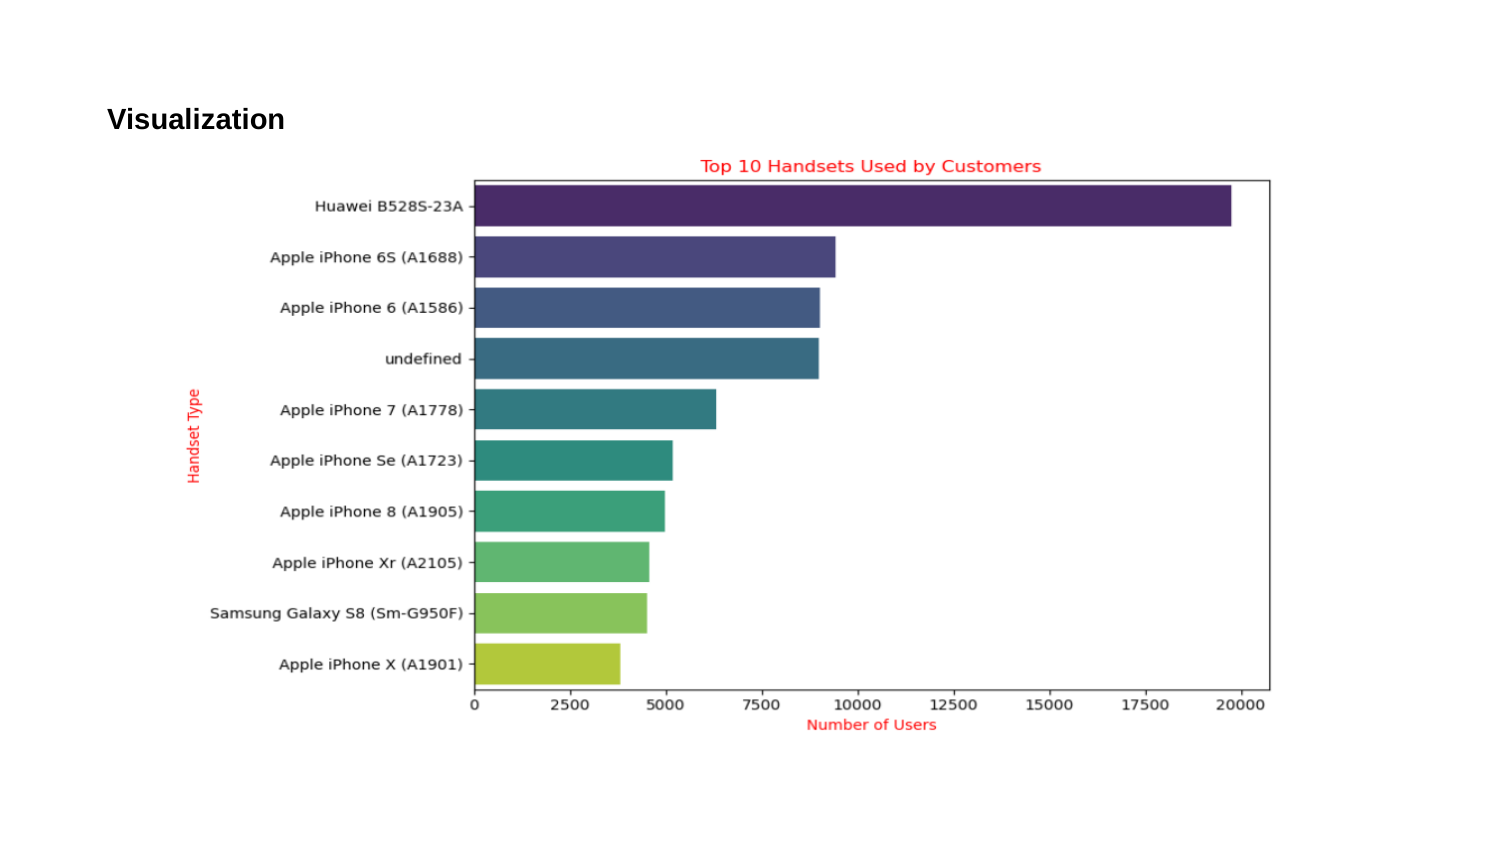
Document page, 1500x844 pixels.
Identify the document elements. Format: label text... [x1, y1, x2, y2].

text_box Visualization [91, 92, 305, 144]
picture [162, 155, 1294, 751]
